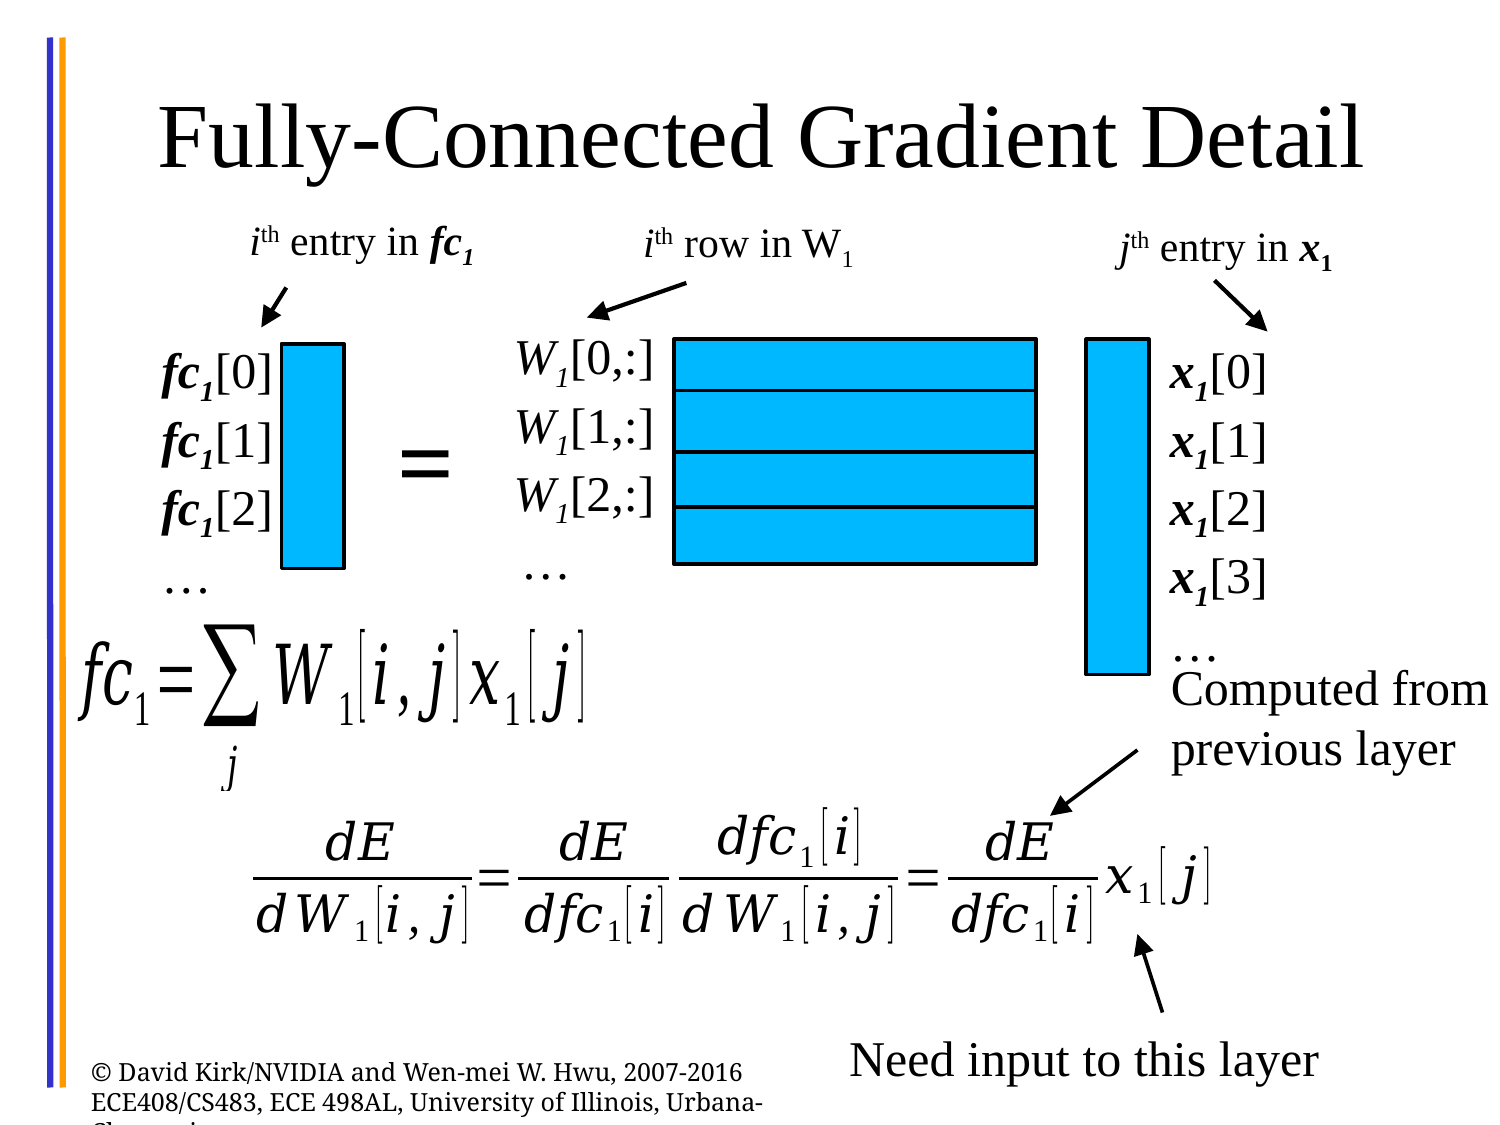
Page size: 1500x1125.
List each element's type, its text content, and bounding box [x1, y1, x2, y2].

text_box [261, 287, 287, 328]
text_box [675, 513, 1037, 565]
text_box = [382, 390, 460, 526]
text_box jth entry in x1 [1104, 212, 1413, 284]
text_box Computed from previous layer [1156, 648, 1500, 783]
text_box W1[0,:] W1[1,:] W1[2,:] … [498, 317, 675, 606]
text_box Need input to this layer [834, 1019, 1429, 1094]
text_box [1049, 749, 1138, 816]
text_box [1137, 933, 1163, 1013]
text_box x1[0] x1[1] x1[2] x1[3] … [1155, 331, 1380, 680]
text_box [675, 396, 1037, 451]
text_box ith row in W1 [628, 208, 924, 280]
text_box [586, 282, 687, 318]
text_box [675, 458, 1037, 506]
text_box [1086, 339, 1149, 675]
text_box [675, 339, 1037, 390]
text_box [339, 343, 344, 569]
text_box ith entry in fc1 [234, 206, 543, 278]
title Fully-Connected Gradient Detail [112, 37, 1413, 225]
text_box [1214, 280, 1268, 332]
text_box fc1[0] fc1[1] fc1[2] … [146, 331, 339, 611]
